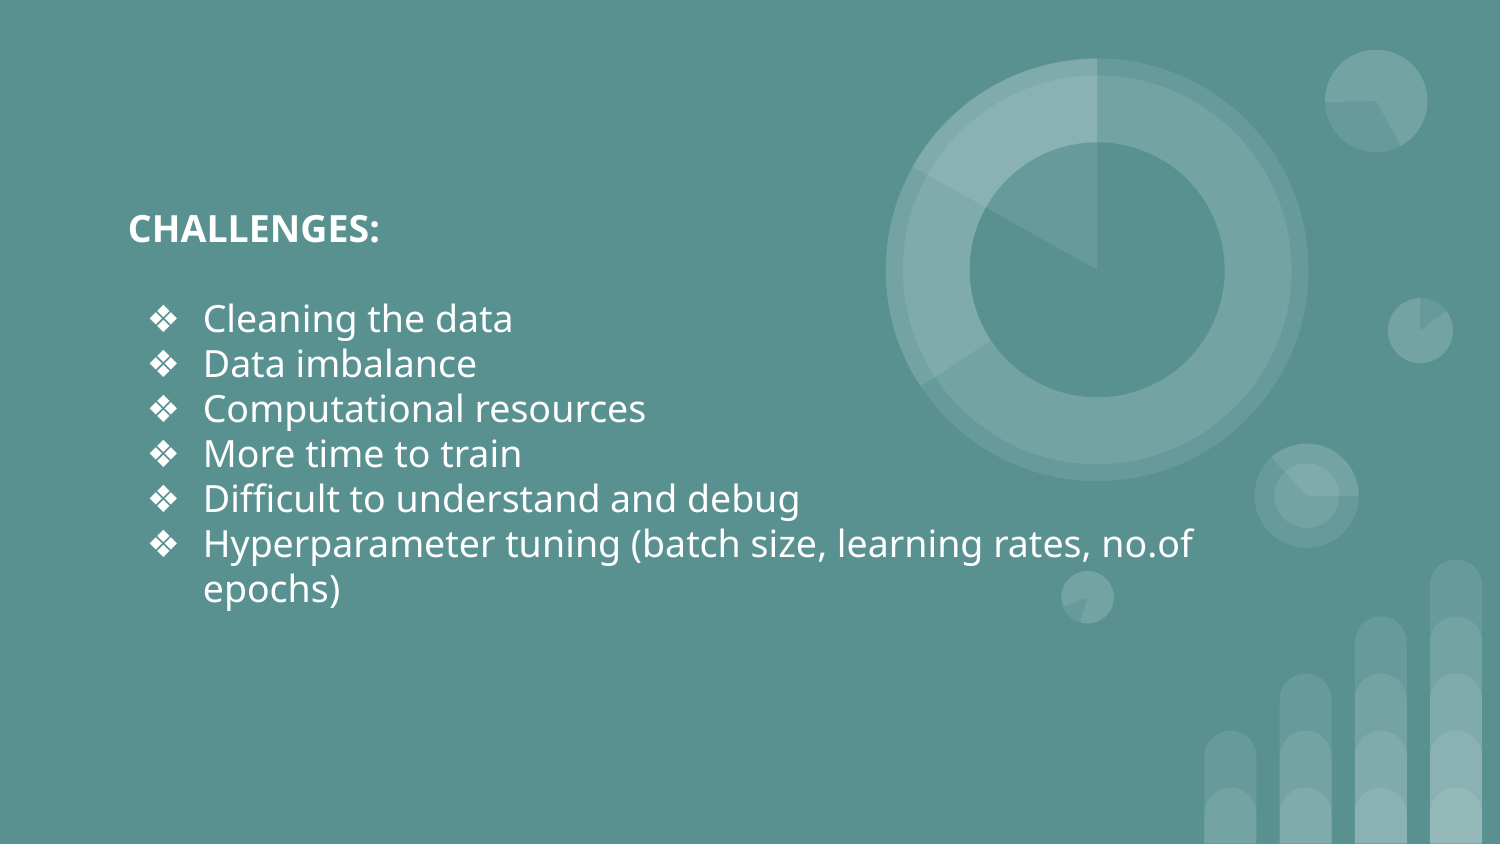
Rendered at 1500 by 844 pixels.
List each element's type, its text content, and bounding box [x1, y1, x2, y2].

subtitle CHALLENGES: Cleaning the data Data imbalance Computational resources More time to train Difficult to understand and debug Hyperparameter tuning (batch size, learning rates, no.of epochs) [112, 190, 1314, 676]
